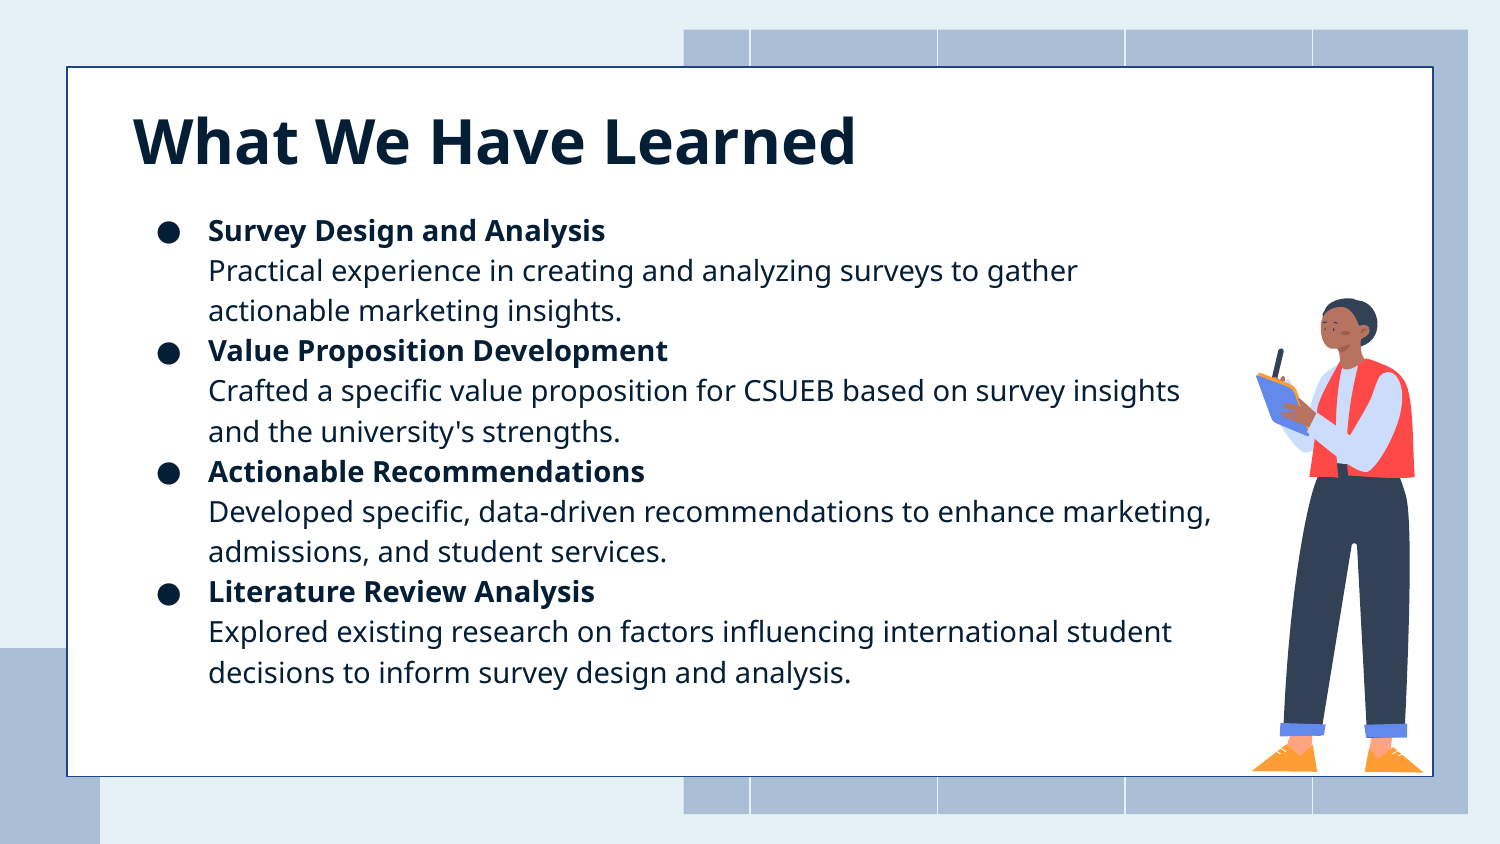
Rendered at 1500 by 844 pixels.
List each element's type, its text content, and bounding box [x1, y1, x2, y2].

list Survey Design and Analysis Practical experience in creating and analyzing surveys to gather actionable marketing insights. Value Proposition Development Crafted a specific value proposition for CSUEB based on survey insights and the university's strengths. Actionable Recommendations Developed specific, data-driven recommendations to enhance marketing, admissions, and student services. Literature Review Analysis Explored existing research on factors influencing international student decisions to inform survey design and analysis. [118, 191, 1233, 753]
title What We Have Learned [118, 98, 1382, 192]
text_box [1251, 296, 1424, 773]
